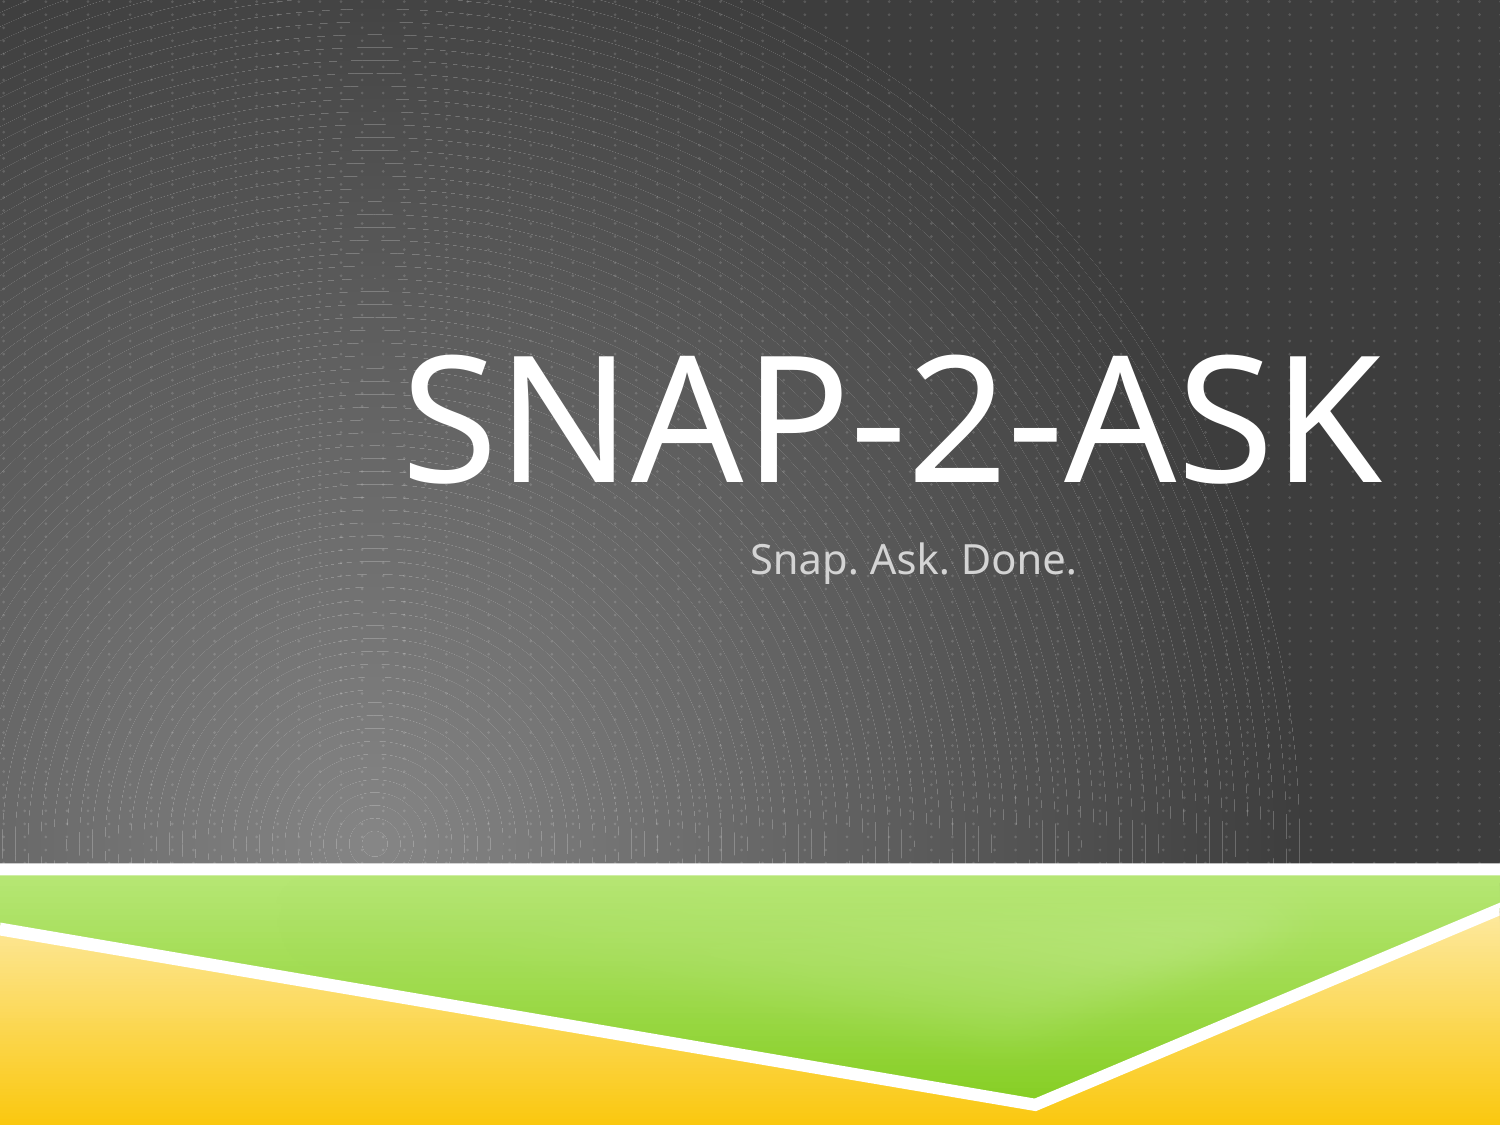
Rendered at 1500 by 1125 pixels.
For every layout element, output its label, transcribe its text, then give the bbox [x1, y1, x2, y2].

subtitle Snap. Ask. Done. [750, 525, 1388, 825]
title Snap-2-Ask [401, 275, 1388, 525]
